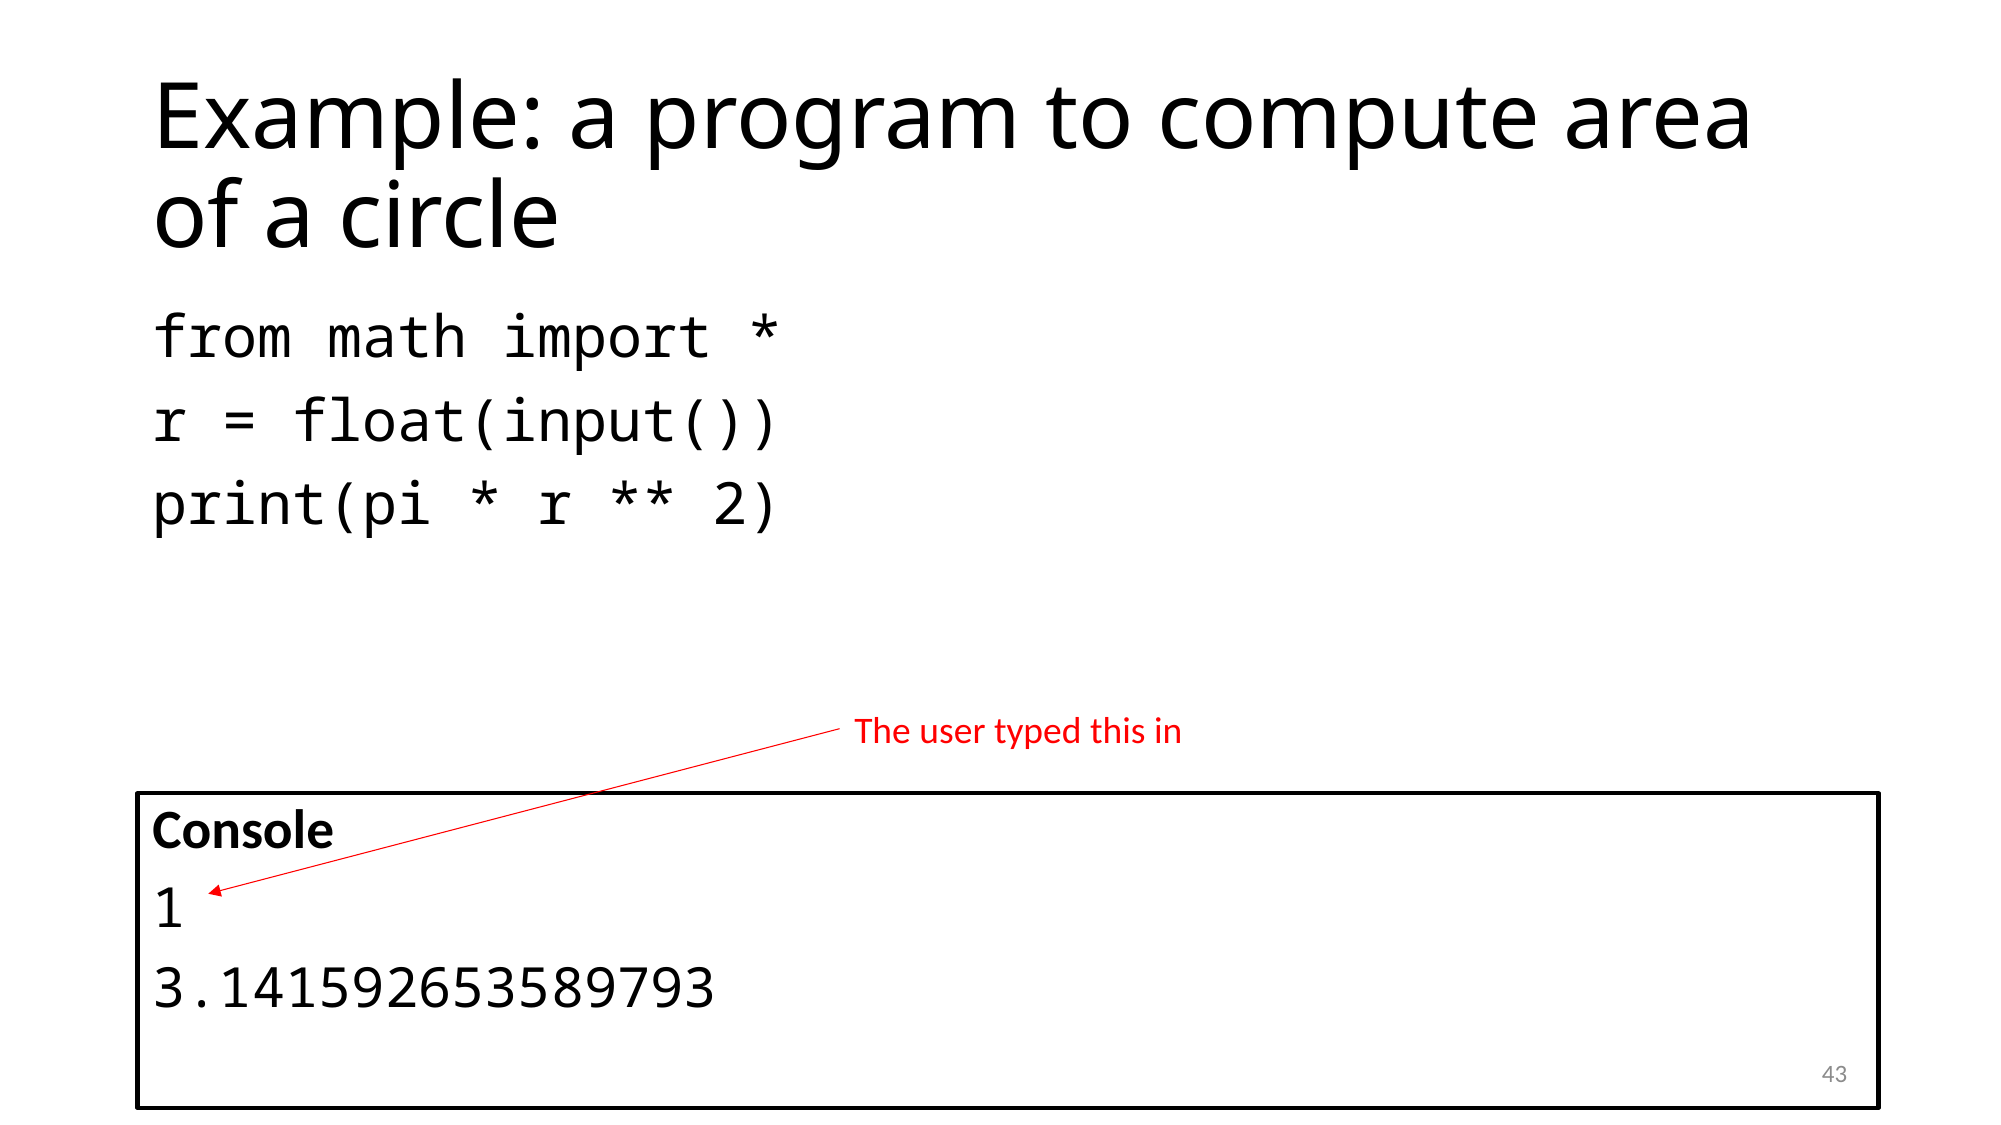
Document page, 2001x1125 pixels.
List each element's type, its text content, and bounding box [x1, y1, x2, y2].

title Example: a program to compute area of a circle [137, 59, 1863, 278]
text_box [208, 698, 1365, 894]
list from math import * r = float(input()) print(pi * r ** 2) [137, 299, 1863, 793]
text_box Console 1 3.141592653589793 [137, 793, 1879, 1108]
slide_number 43 [1412, 1042, 1863, 1103]
